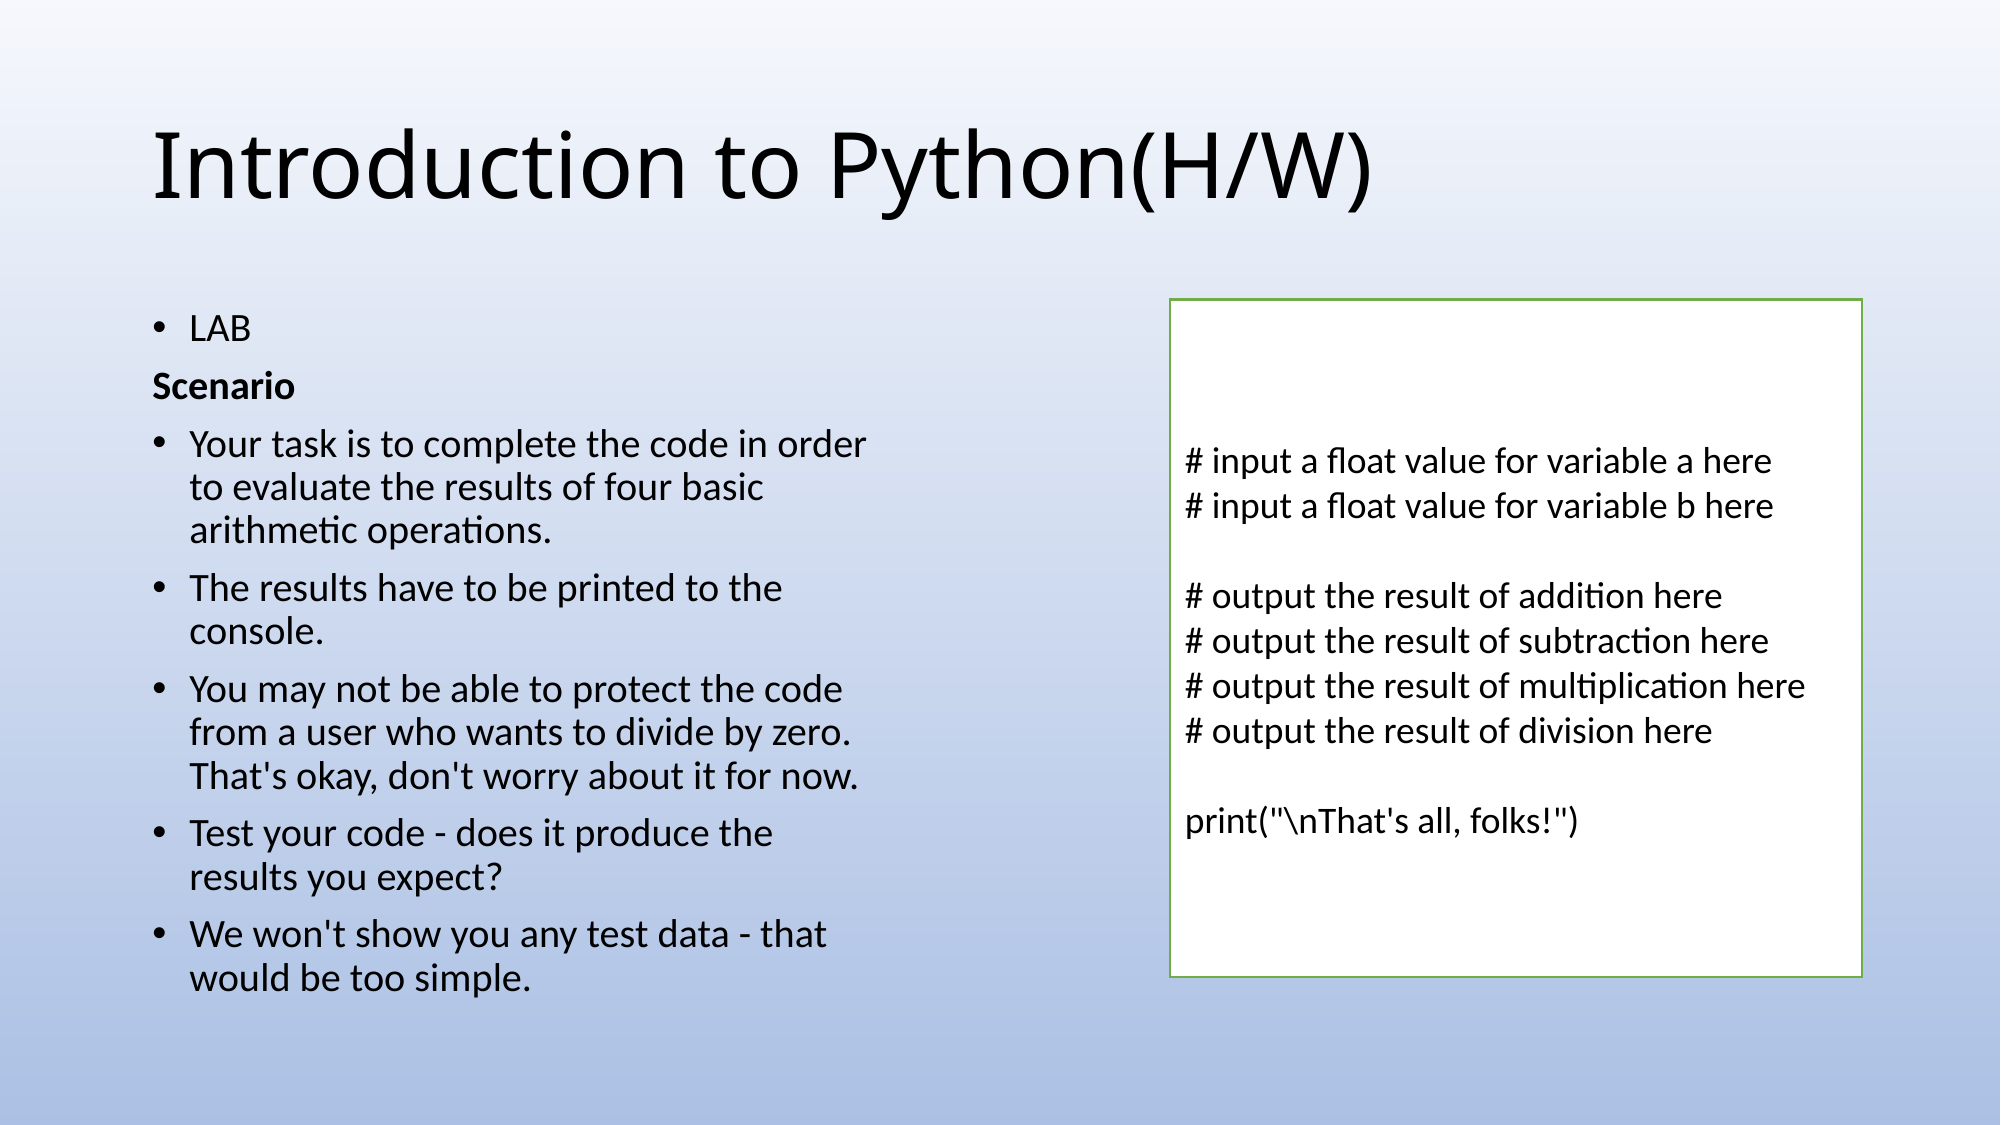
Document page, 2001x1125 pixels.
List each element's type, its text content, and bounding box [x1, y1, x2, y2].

title Introduction to Python(H/W) [137, 59, 1863, 278]
text_box # input a float value for variable a here # input a float value for variable b here # output the result of addition here # output the result of subtraction here # output the result of multiplication here # output the result of division here print("\nThat's all, folks!") [1169, 298, 1863, 978]
list LAB Scenario Your task is to complete the code in order to evaluate the results of four basic arithmetic operations. The results have to be printed to the console. You may not be able to protect the code from a user who wants to divide by zero. That's okay, don't worry about it for now. Test your code - does it produce the results you expect? We won't show you any test data - that would be too simple. [137, 299, 905, 1014]
